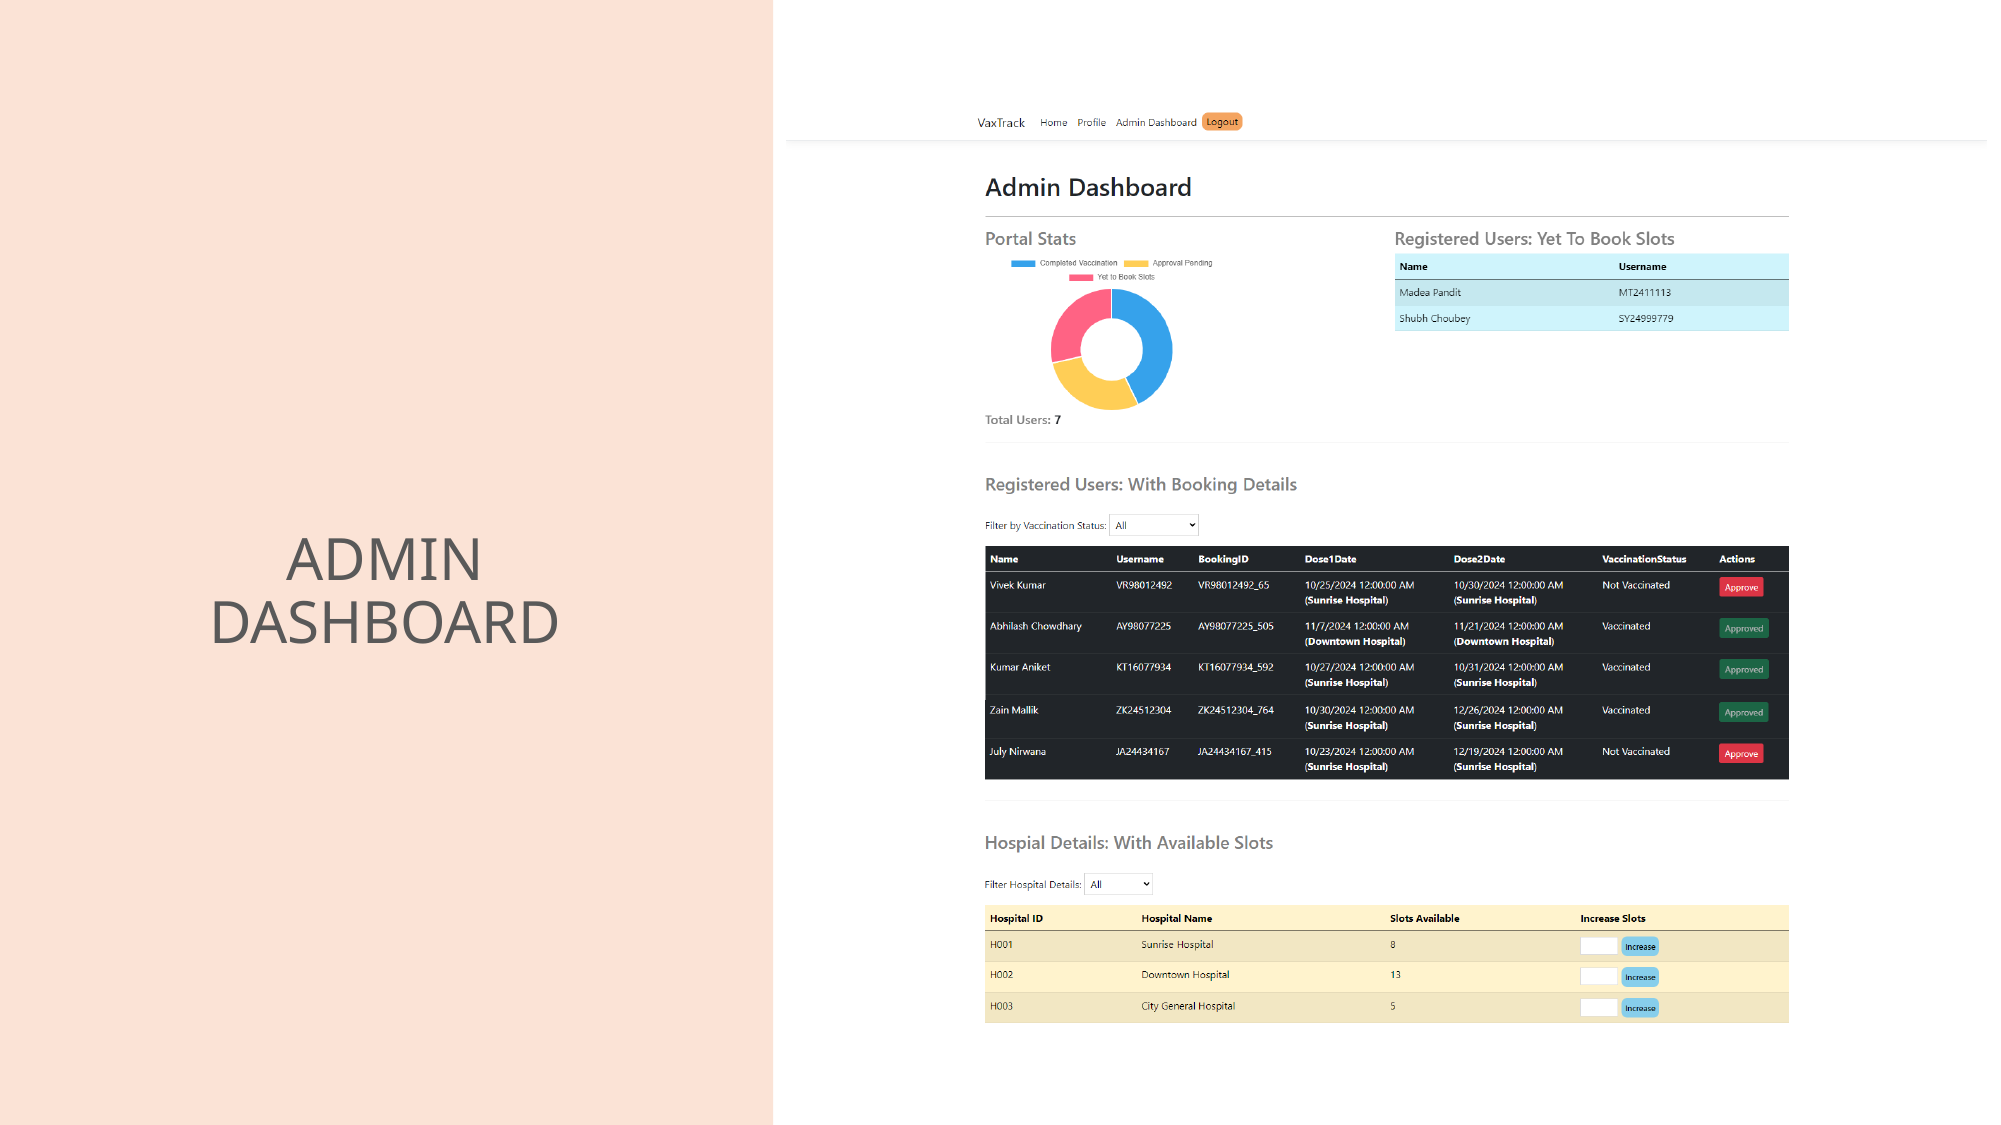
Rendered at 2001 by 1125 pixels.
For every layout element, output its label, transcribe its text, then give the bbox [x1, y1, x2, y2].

text_box [0, 0, 775, 1125]
text_box [775, 0, 2000, 1125]
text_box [784, 105, 1987, 1023]
title ADMIN DASHBOARD [145, 142, 625, 664]
